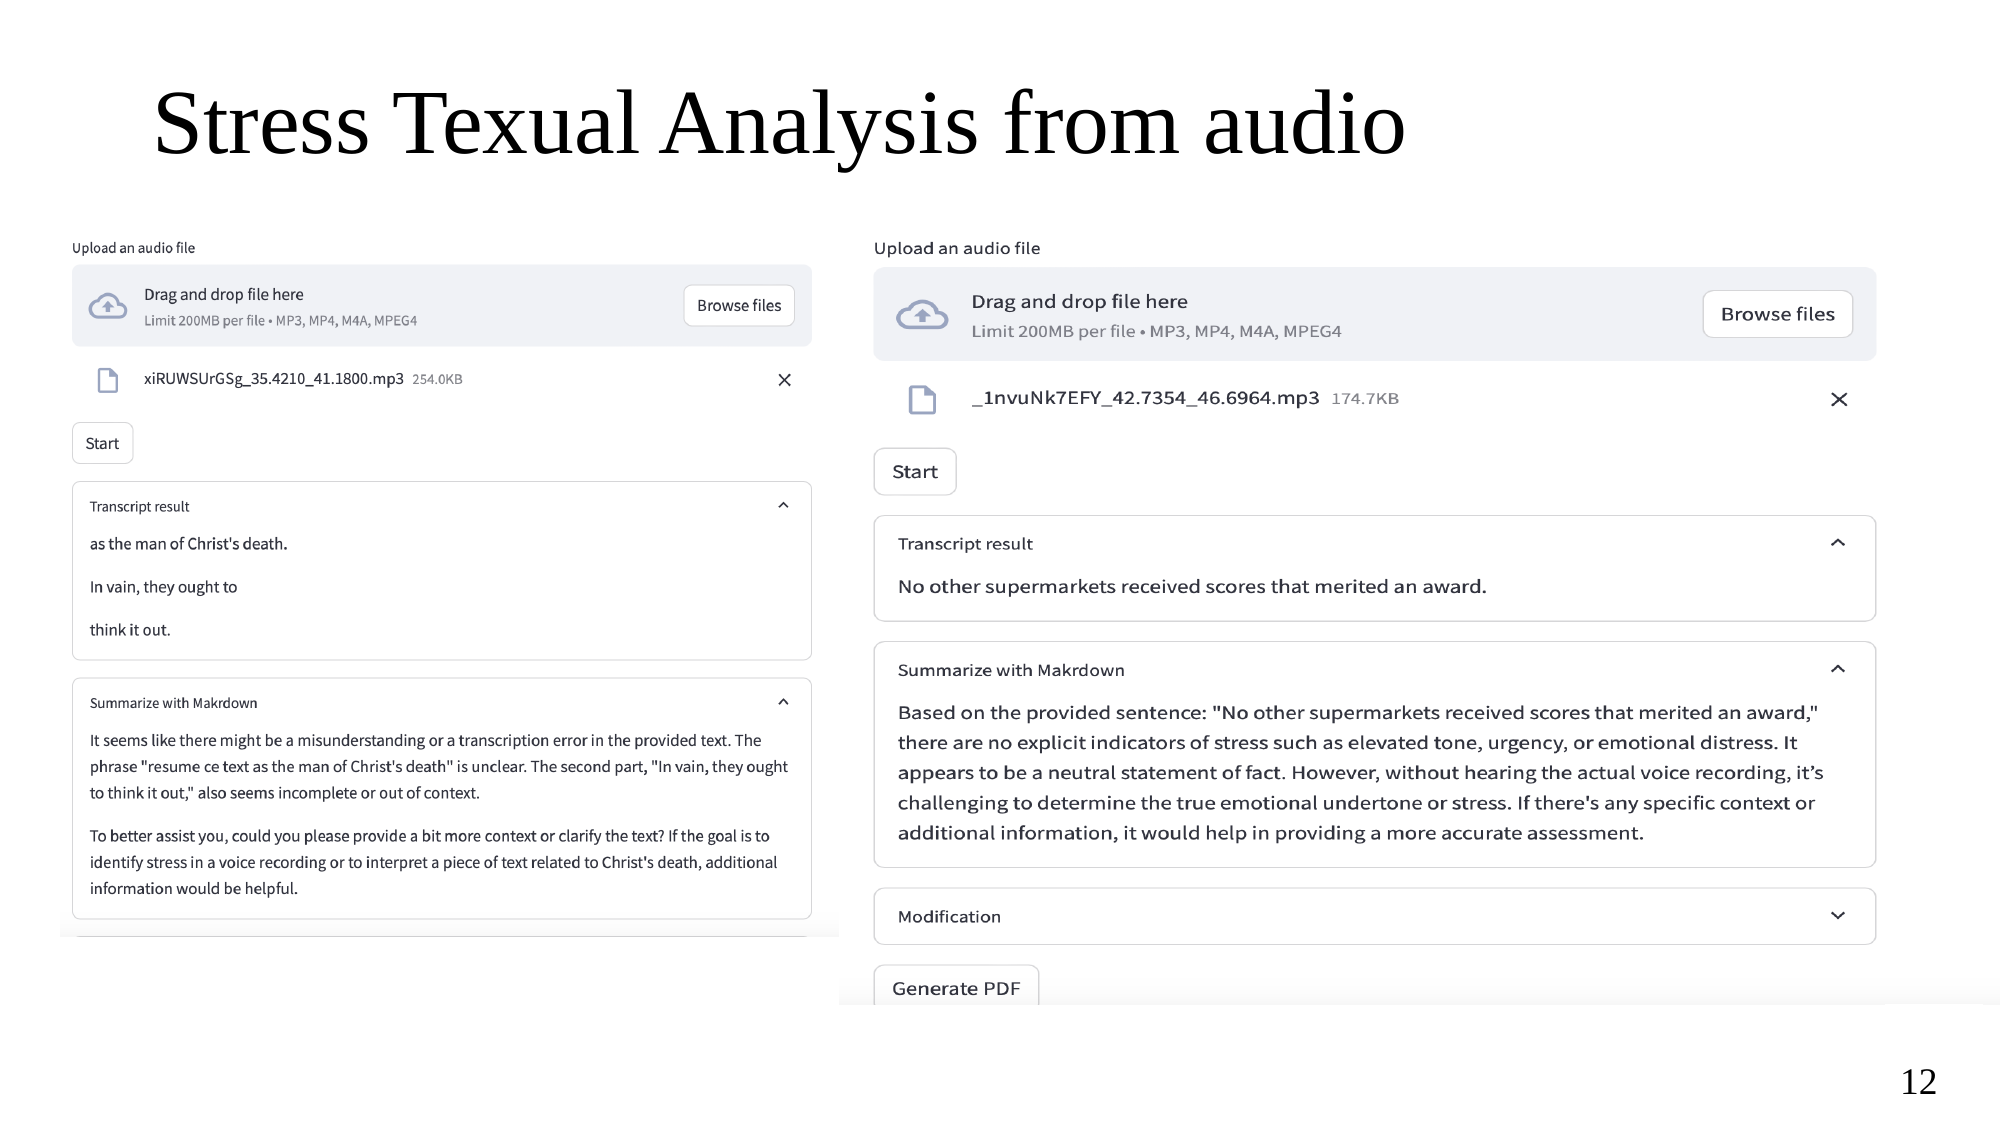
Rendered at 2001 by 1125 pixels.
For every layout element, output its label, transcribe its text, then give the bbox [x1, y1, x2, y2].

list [60, 221, 838, 937]
text_box 12 [1885, 1006, 1983, 1110]
title Stress Texual Analysis from audio [137, 59, 1863, 189]
picture [838, 220, 2000, 1006]
